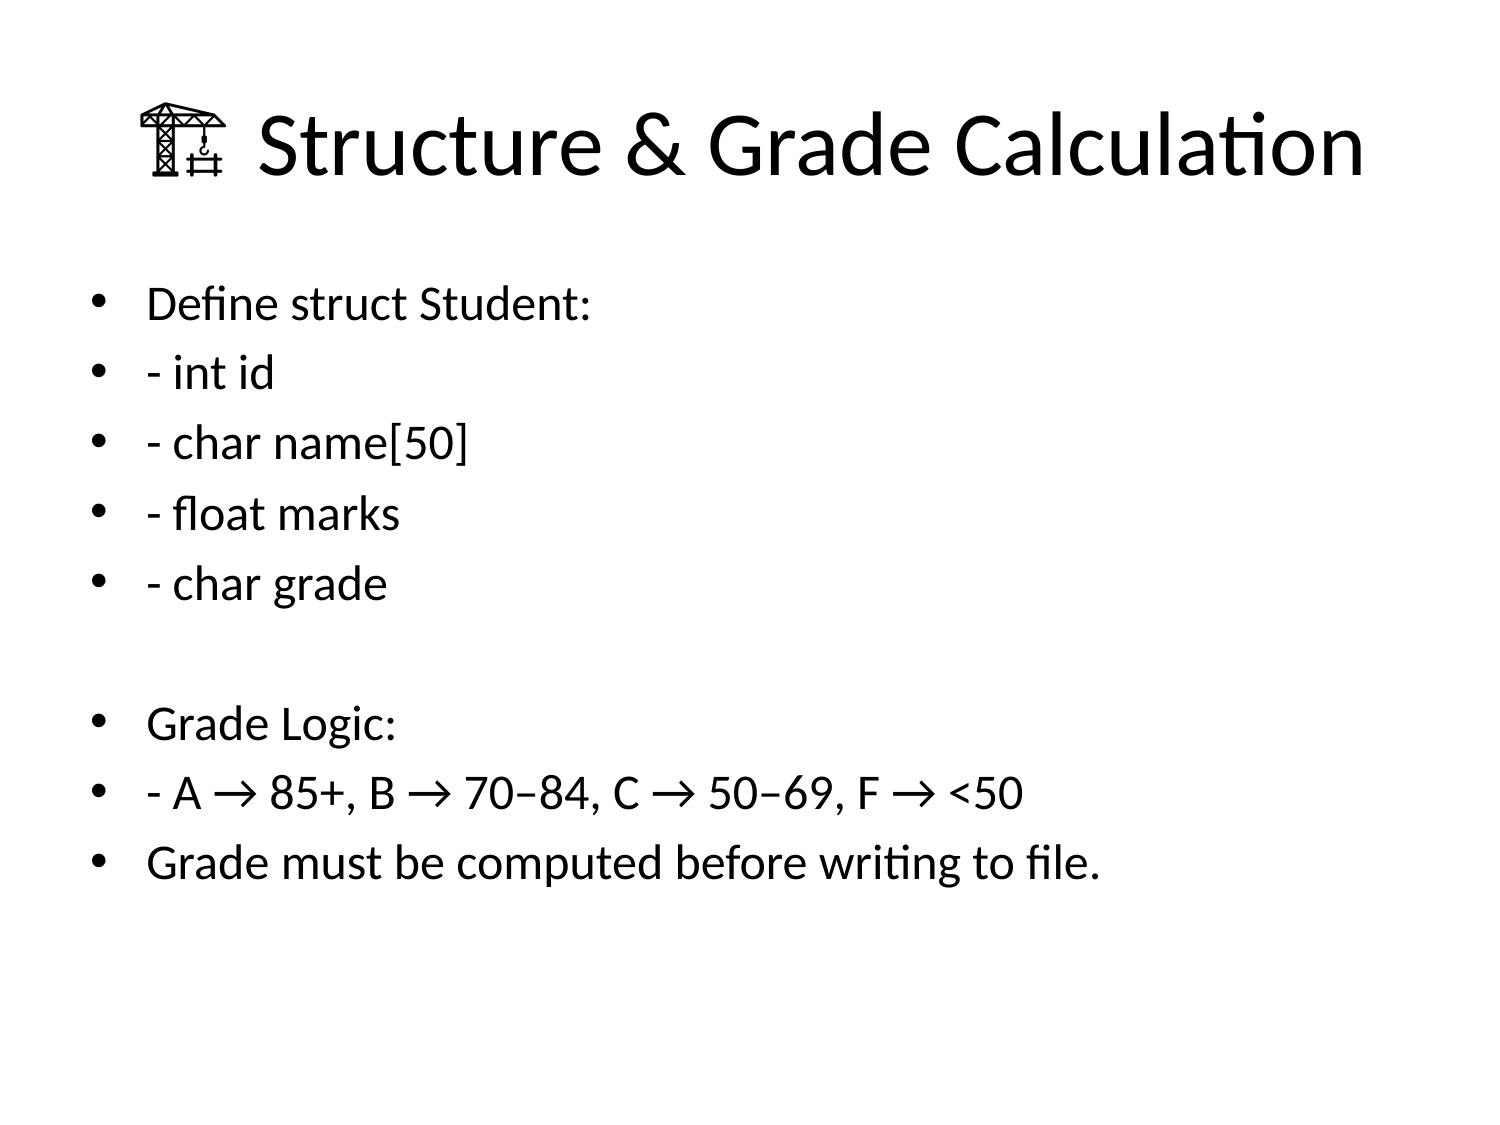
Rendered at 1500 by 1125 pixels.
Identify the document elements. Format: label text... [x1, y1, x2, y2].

title 🏗️ Structure & Grade Calculation [75, 45, 1425, 233]
list Define struct Student: - int id - char name[50] - float marks - char grade Grade Logic: - A → 85+, B → 70–84, C → 50–69, F → <50 Grade must be computed before writing to file. [75, 262, 1425, 1005]
